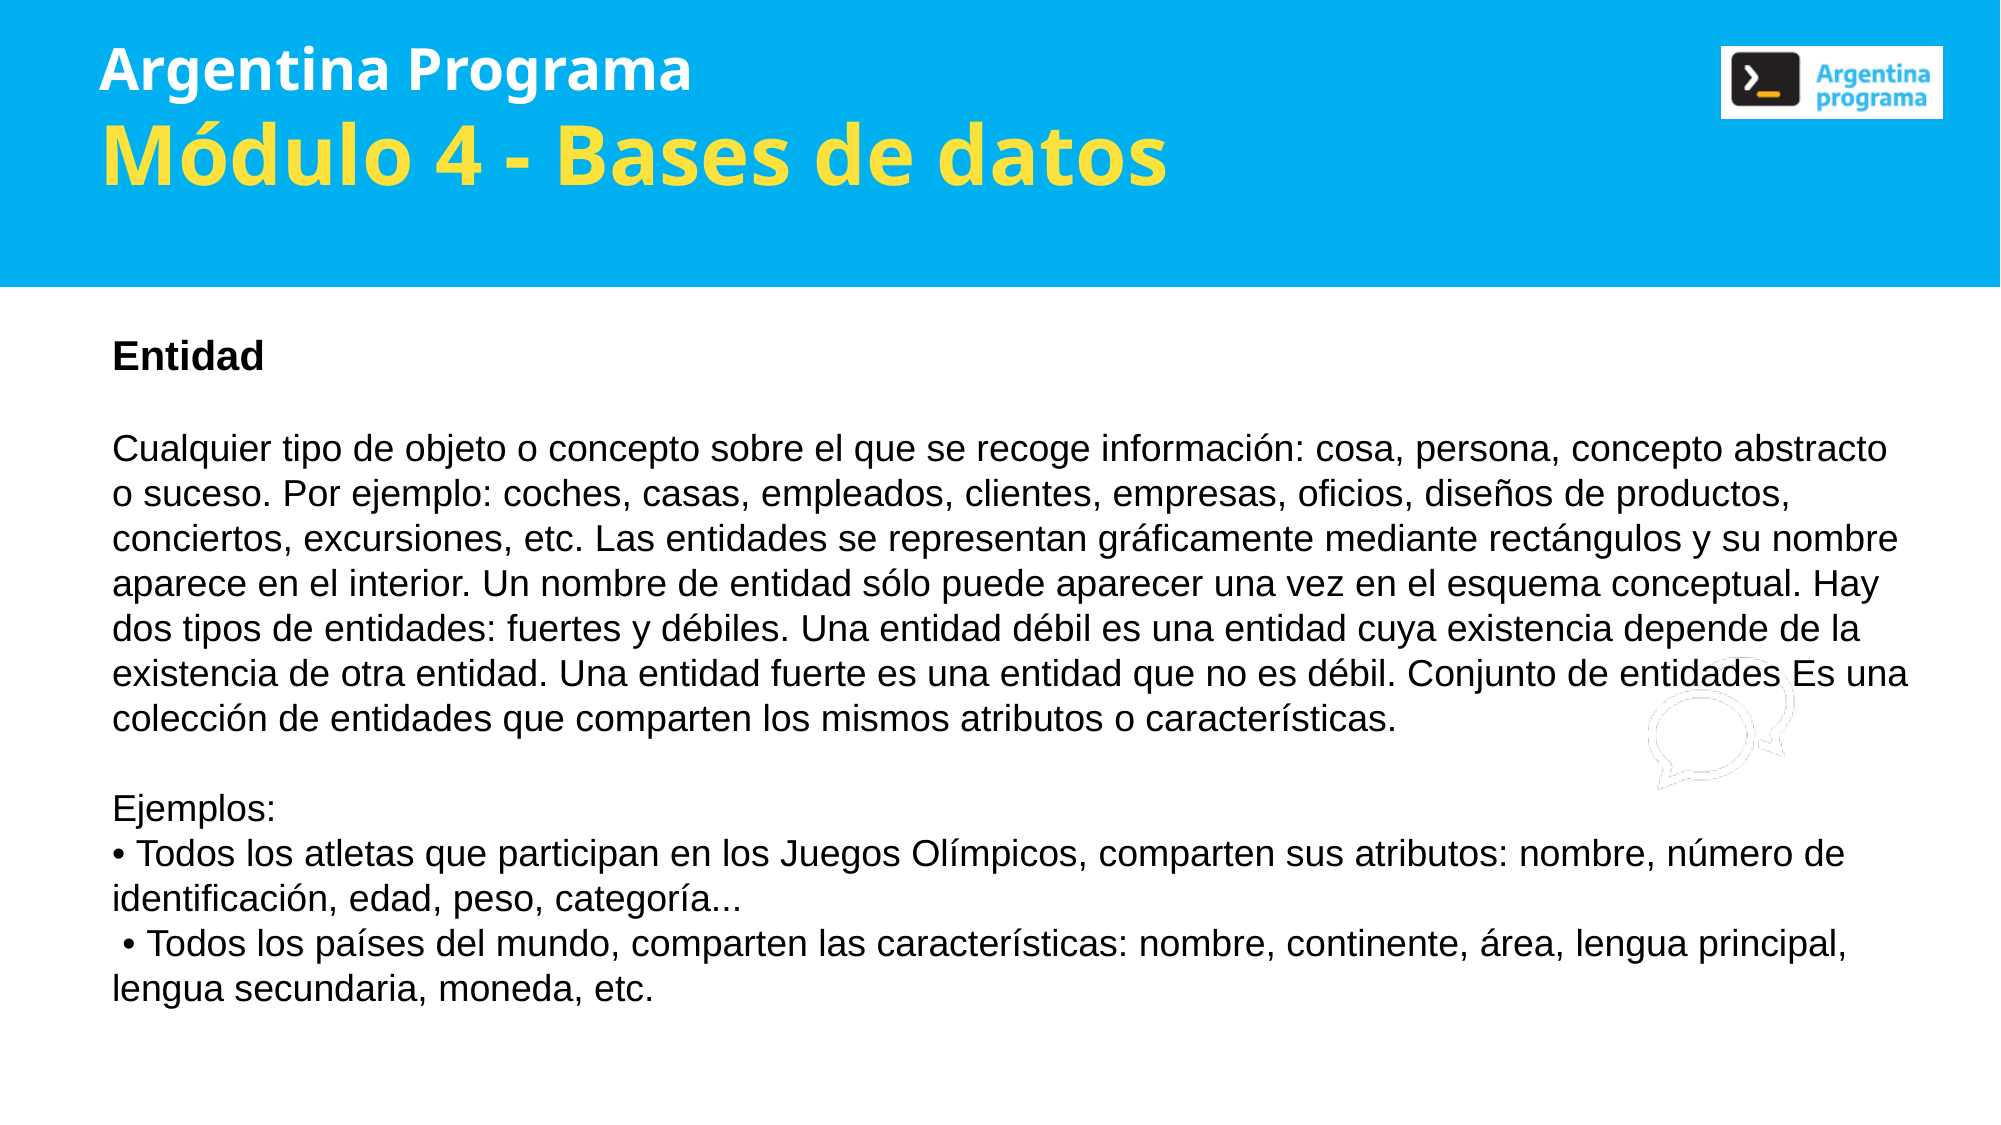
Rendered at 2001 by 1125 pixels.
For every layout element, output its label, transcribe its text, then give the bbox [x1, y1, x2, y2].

text_box Argentina Programa Módulo 4 - Bases de datos [92, 24, 1901, 222]
picture [1722, 47, 1942, 118]
picture [1647, 649, 1796, 799]
text_box [0, 0, 2000, 287]
text_box Entidad Cualquier tipo de objeto o concepto sobre el que se recoge información: cosa, persona, concepto abstracto o suceso. Por ejemplo: coches, casas, empleados, clientes, empresas, oficios, diseños de productos, conciertos, excursiones, etc. Las entidades se representan gráficamente mediante rectángulos y su nombre aparece en el interior. Un nombre de entidad sólo puede aparecer una vez en el esquema conceptual. Hay dos tipos de entidades: fuertes y débiles. Una entidad débil es una entidad cuya existencia depende de la existencia de otra entidad. Una entidad fuerte es una entidad que no es débil. Conjunto de entidades Es una colección de entidades que comparten los mismos atributos o características. Ejemplos: • Todos los atletas que participan en los Juegos Olímpicos, comparten sus atributos: nombre, número de identificación, edad, peso, categoría... • Todos los países del mundo, comparten las características: nombre, continente, área, lengua principal, lengua secundaria, moneda, etc. [92, 308, 1931, 1094]
